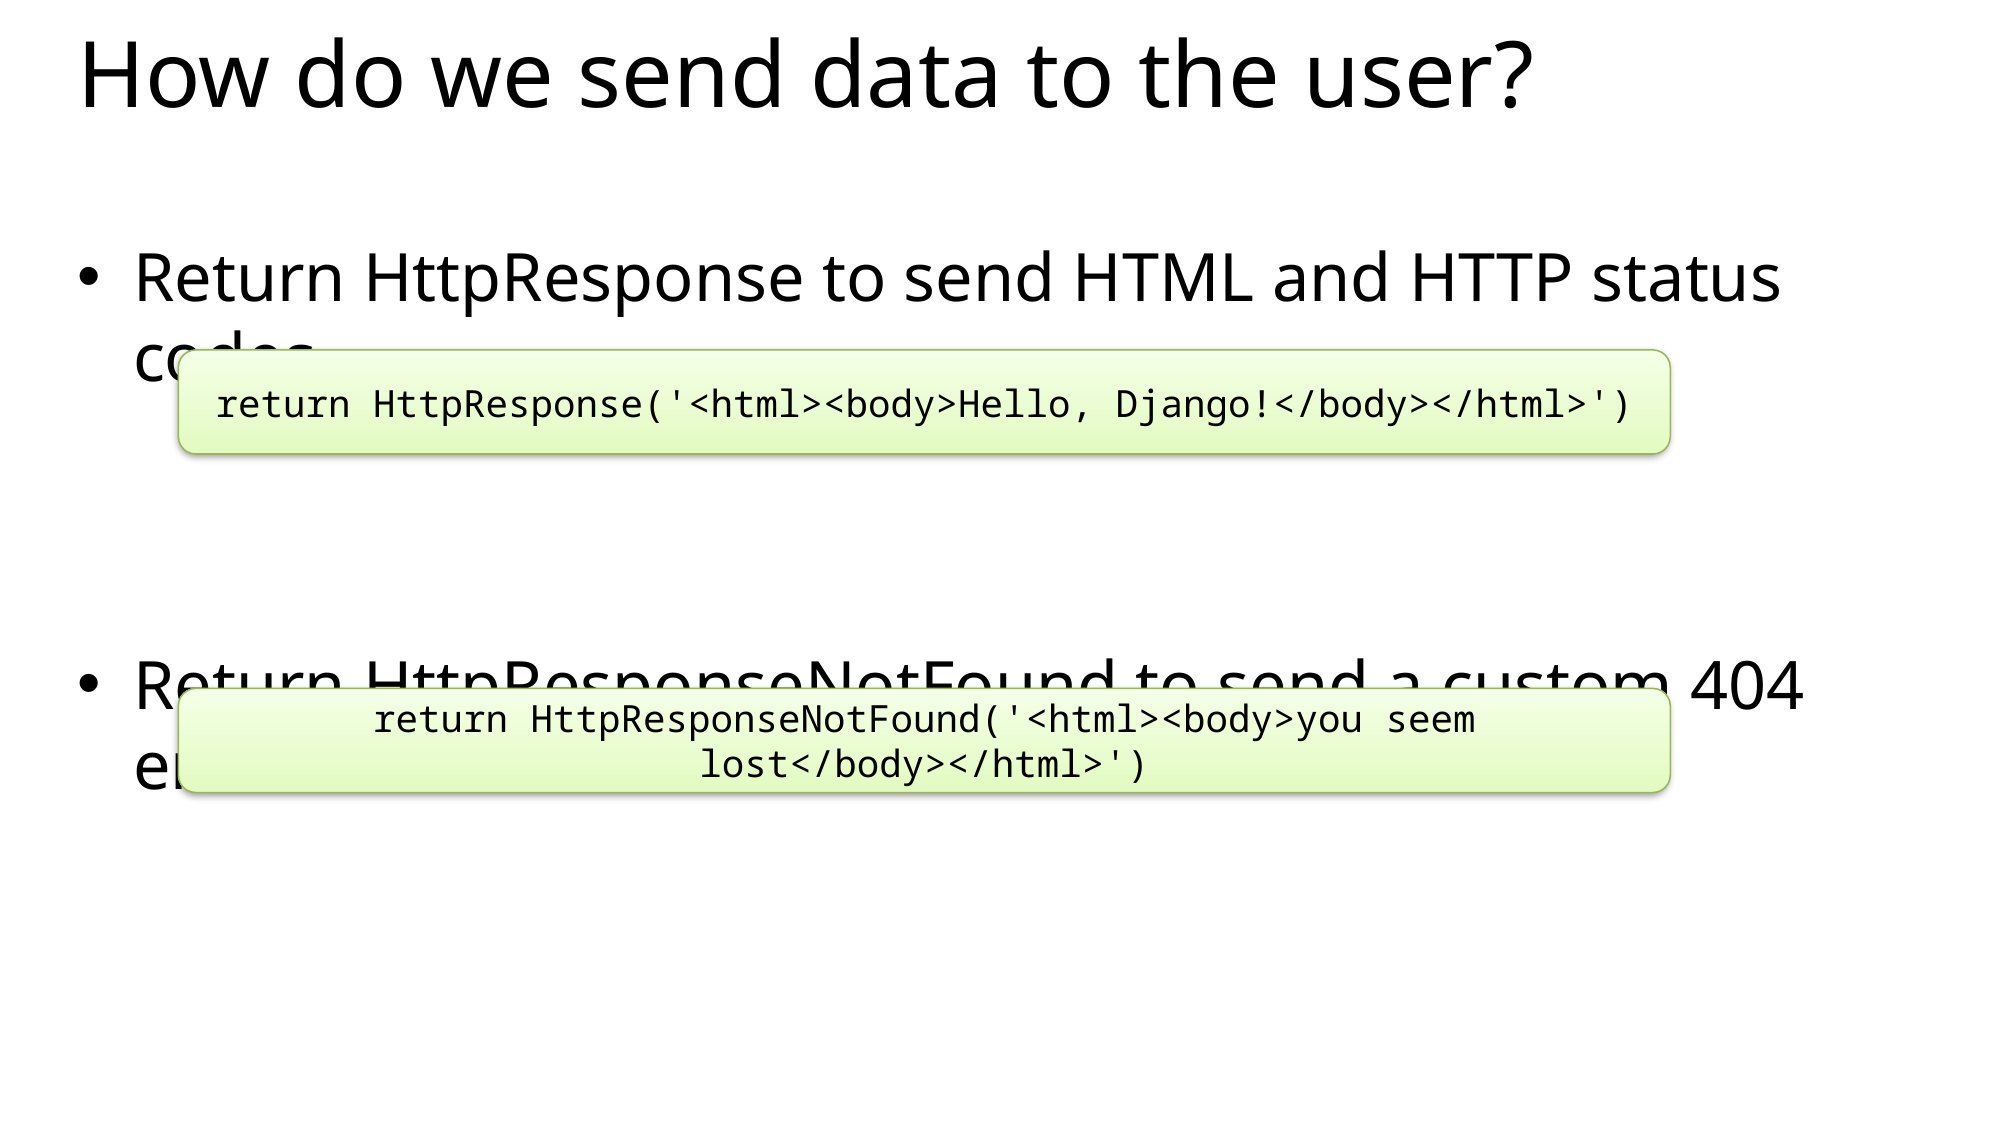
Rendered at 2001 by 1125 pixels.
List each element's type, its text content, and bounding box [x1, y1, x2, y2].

text_box return HttpResponseNotFound('<html><body>you seem lost</body></html>') [177, 687, 1672, 794]
text_box return HttpResponse('<html><body>Hello, Django!</body></html>') [177, 349, 1672, 455]
title How do we send data to the user? [62, 29, 1953, 205]
list Return HttpResponse to send HTML and HTTP status codes Return HttpResponseNotFound to send a custom 404 error [62, 227, 1953, 1096]
